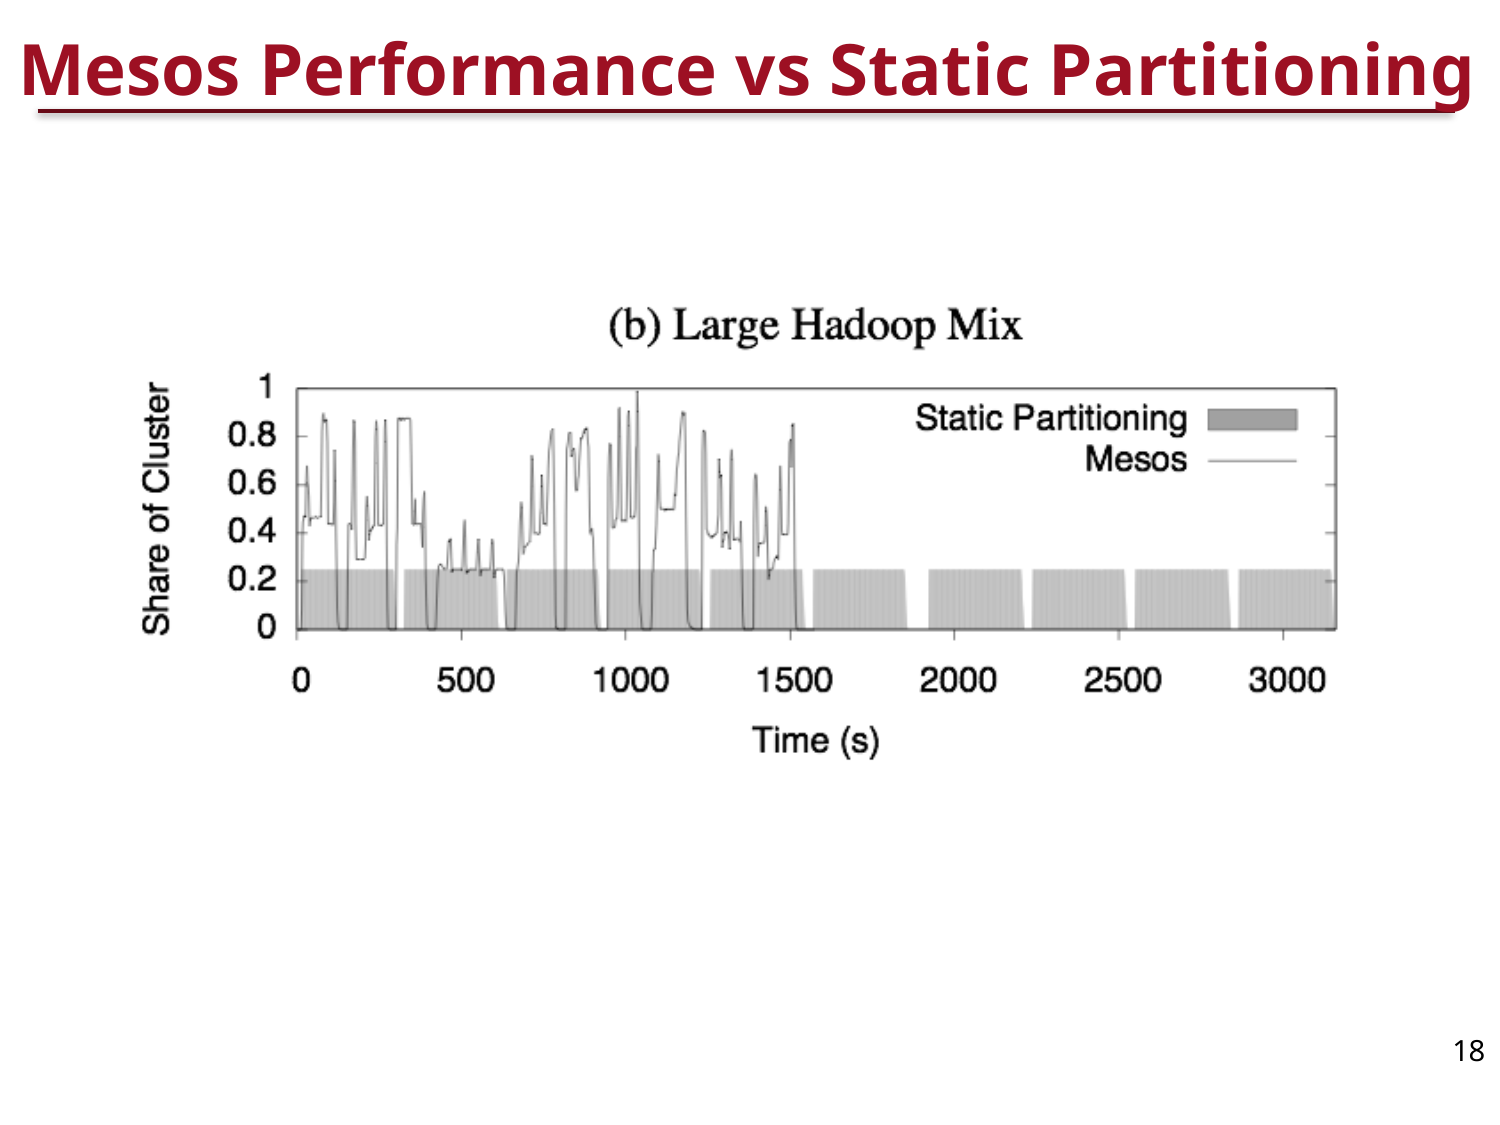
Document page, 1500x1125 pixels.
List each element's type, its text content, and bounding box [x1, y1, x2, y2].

slide_number 18 [1149, 1025, 1500, 1100]
picture [108, 199, 1393, 785]
title Mesos Performance vs Static Partitioning [3, 16, 1500, 117]
